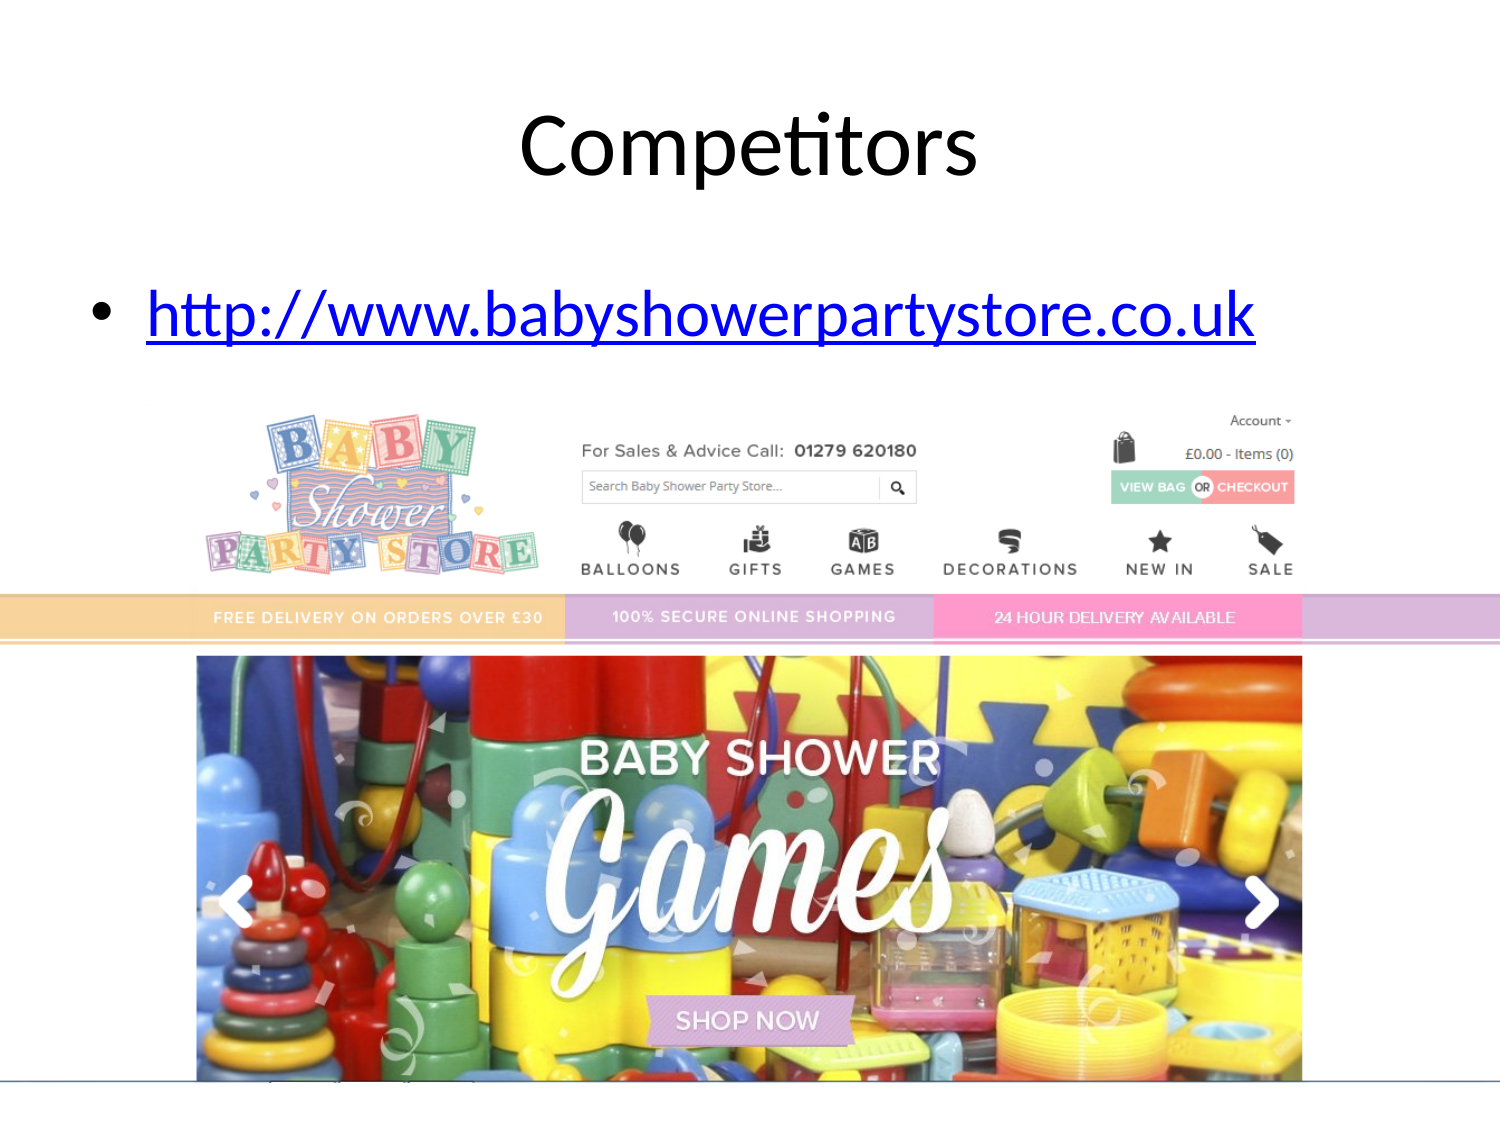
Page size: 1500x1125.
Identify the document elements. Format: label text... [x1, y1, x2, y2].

list http://www.babyshowerpartystore.co.uk [75, 262, 1425, 403]
title Competitors [75, 45, 1425, 233]
picture [0, 404, 1500, 1083]
